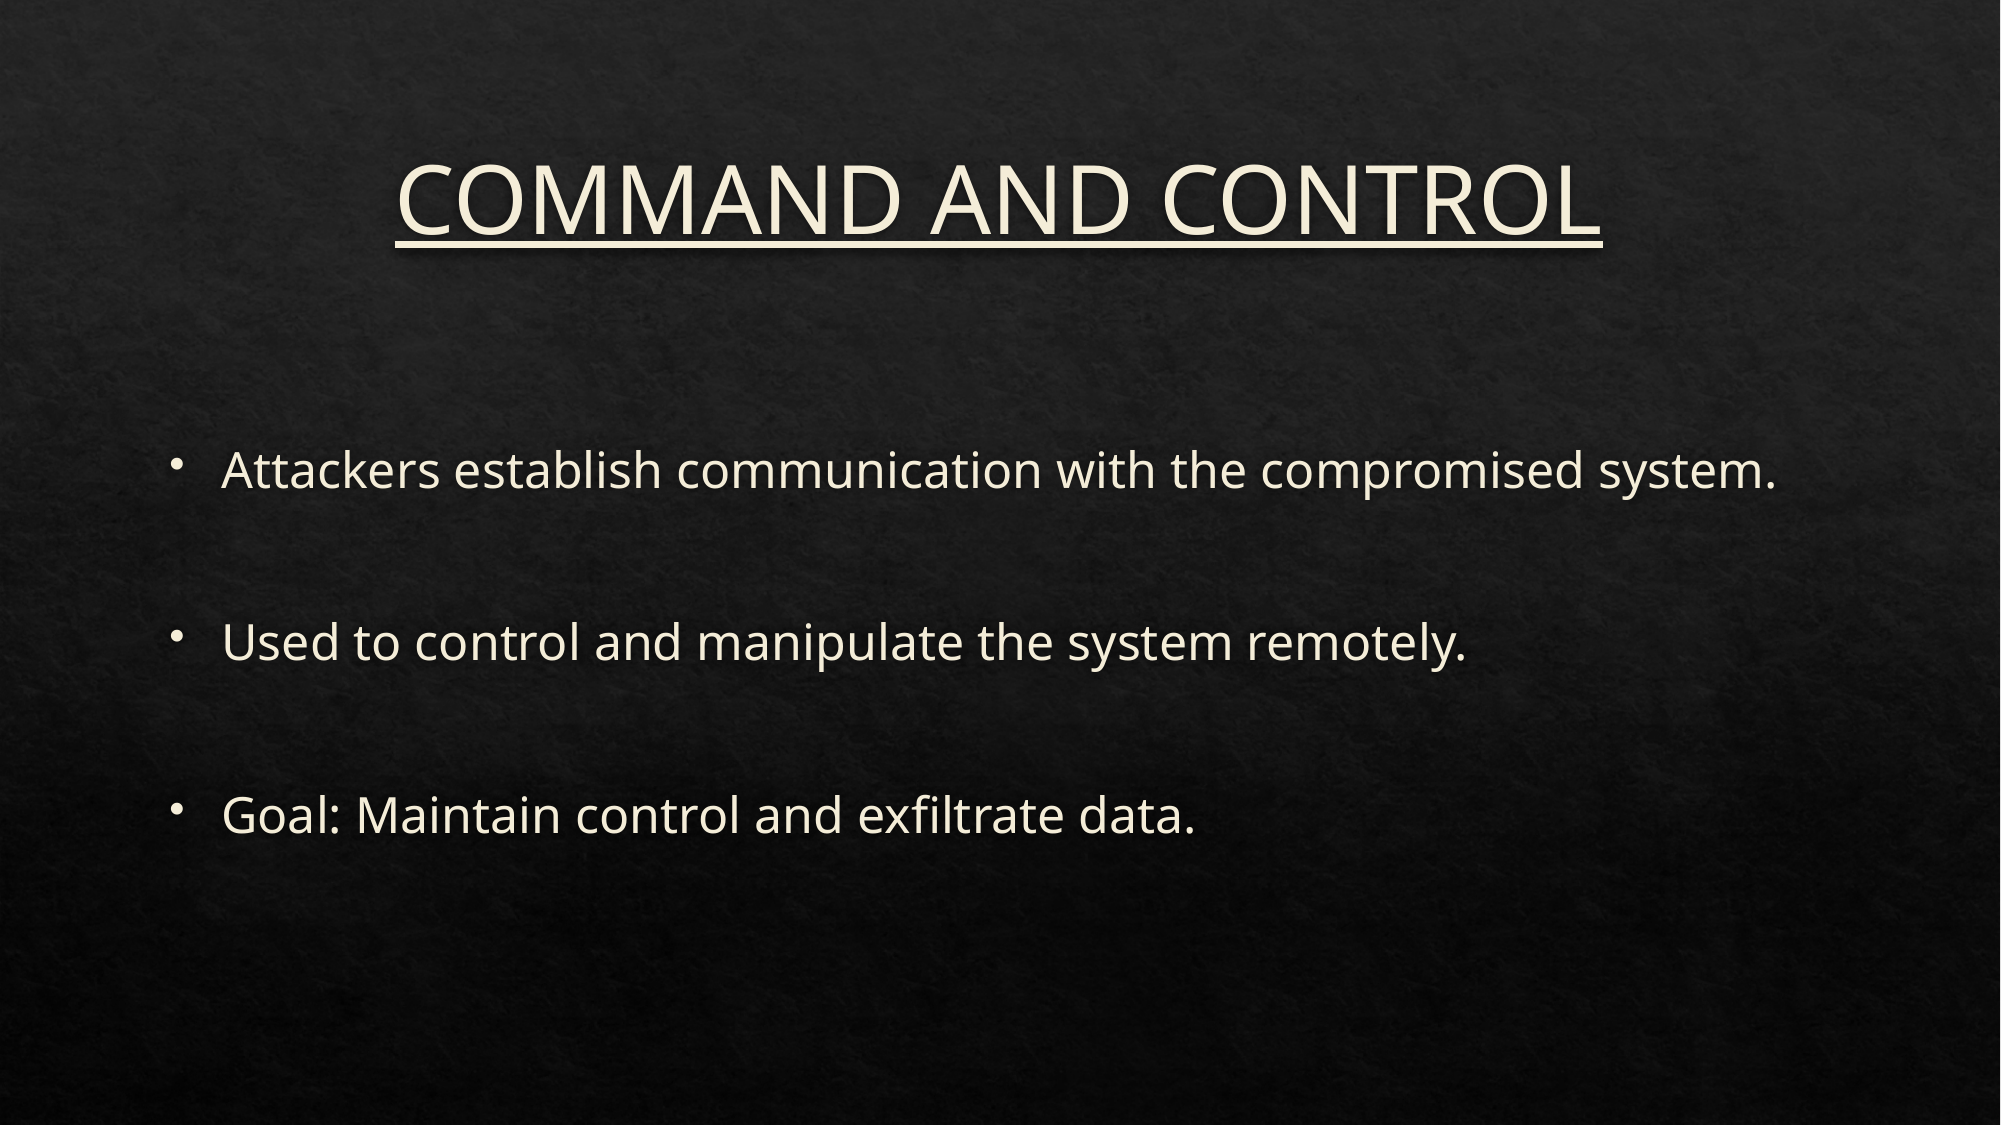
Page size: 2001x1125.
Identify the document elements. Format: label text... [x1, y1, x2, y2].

list Attackers establish communication with the compromised system. Used to control and manipulate the system remotely. Goal: Maintain control and exfiltrate data. [149, 340, 1849, 950]
title COMMAND AND CONTROL [149, 99, 1849, 307]
